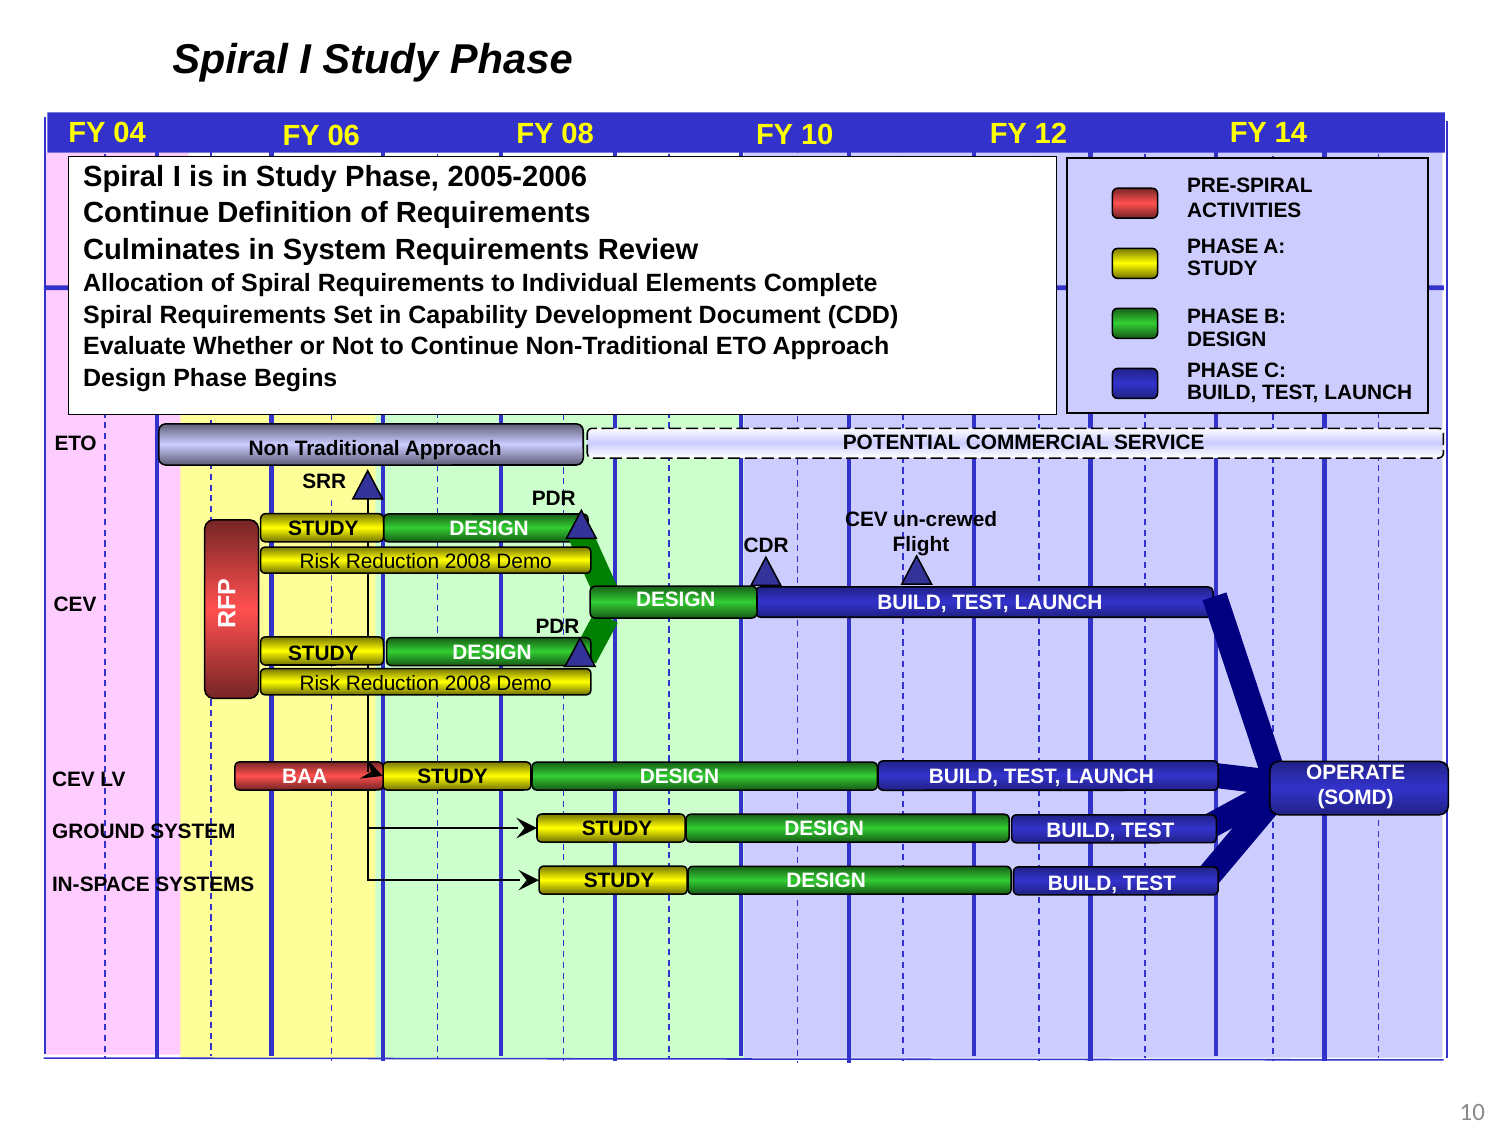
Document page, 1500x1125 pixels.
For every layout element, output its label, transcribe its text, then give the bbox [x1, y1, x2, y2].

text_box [761, 581, 1220, 623]
text_box [1331, 112, 1445, 116]
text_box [685, 807, 1012, 900]
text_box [236, 629, 387, 646]
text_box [36, 758, 157, 799]
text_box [225, 755, 384, 796]
text_box FY 10 [740, 107, 849, 115]
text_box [386, 630, 592, 672]
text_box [1013, 861, 1219, 903]
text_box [877, 755, 1219, 796]
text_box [1269, 751, 1449, 817]
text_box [1067, 158, 1434, 414]
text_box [383, 507, 589, 548]
text_box FY 14 [1206, 106, 1331, 115]
slide_number 12 [1187, 1088, 1500, 1125]
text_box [588, 421, 1444, 462]
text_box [538, 859, 680, 900]
text_box FY 08 [501, 106, 610, 115]
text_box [43, 116, 1448, 1063]
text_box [36, 862, 289, 904]
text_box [536, 807, 683, 848]
text_box FY 04 [47, 105, 167, 116]
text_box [262, 603, 645, 776]
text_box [589, 578, 758, 619]
text_box FY 12 [967, 106, 1090, 115]
text_box [145, 23, 1343, 99]
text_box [158, 414, 584, 466]
title Spiral I Study Phase [157, 19, 1355, 94]
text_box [1011, 809, 1217, 850]
text_box FY 06 [267, 108, 376, 115]
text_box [287, 578, 587, 602]
